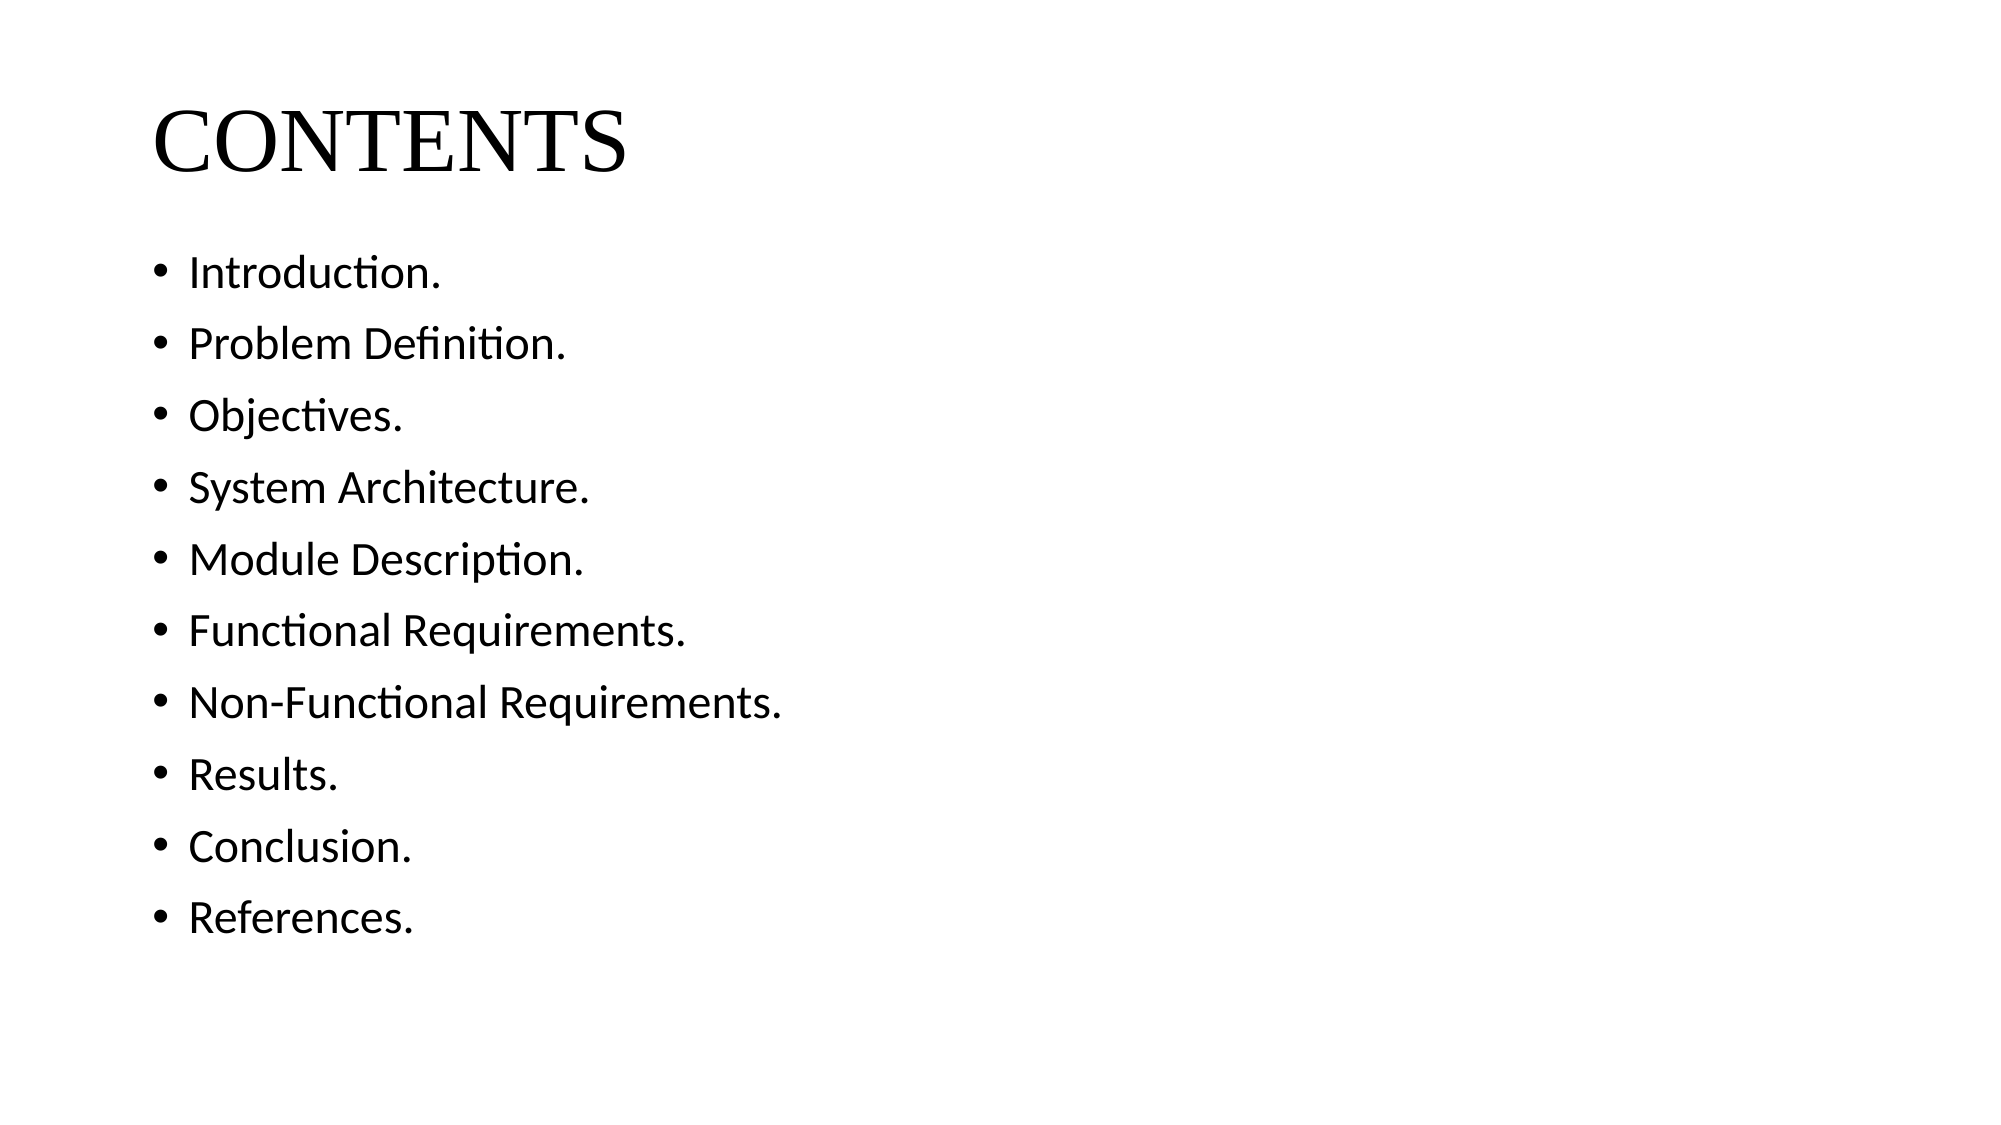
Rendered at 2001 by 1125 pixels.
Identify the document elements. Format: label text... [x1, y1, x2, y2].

list Introduction. Problem Definition. Objectives. System Architecture. Module Description. Functional Requirements. Non-Functional Requirements. Results. Conclusion. References. [137, 239, 1863, 953]
title CONTENTS [137, 44, 1863, 239]
